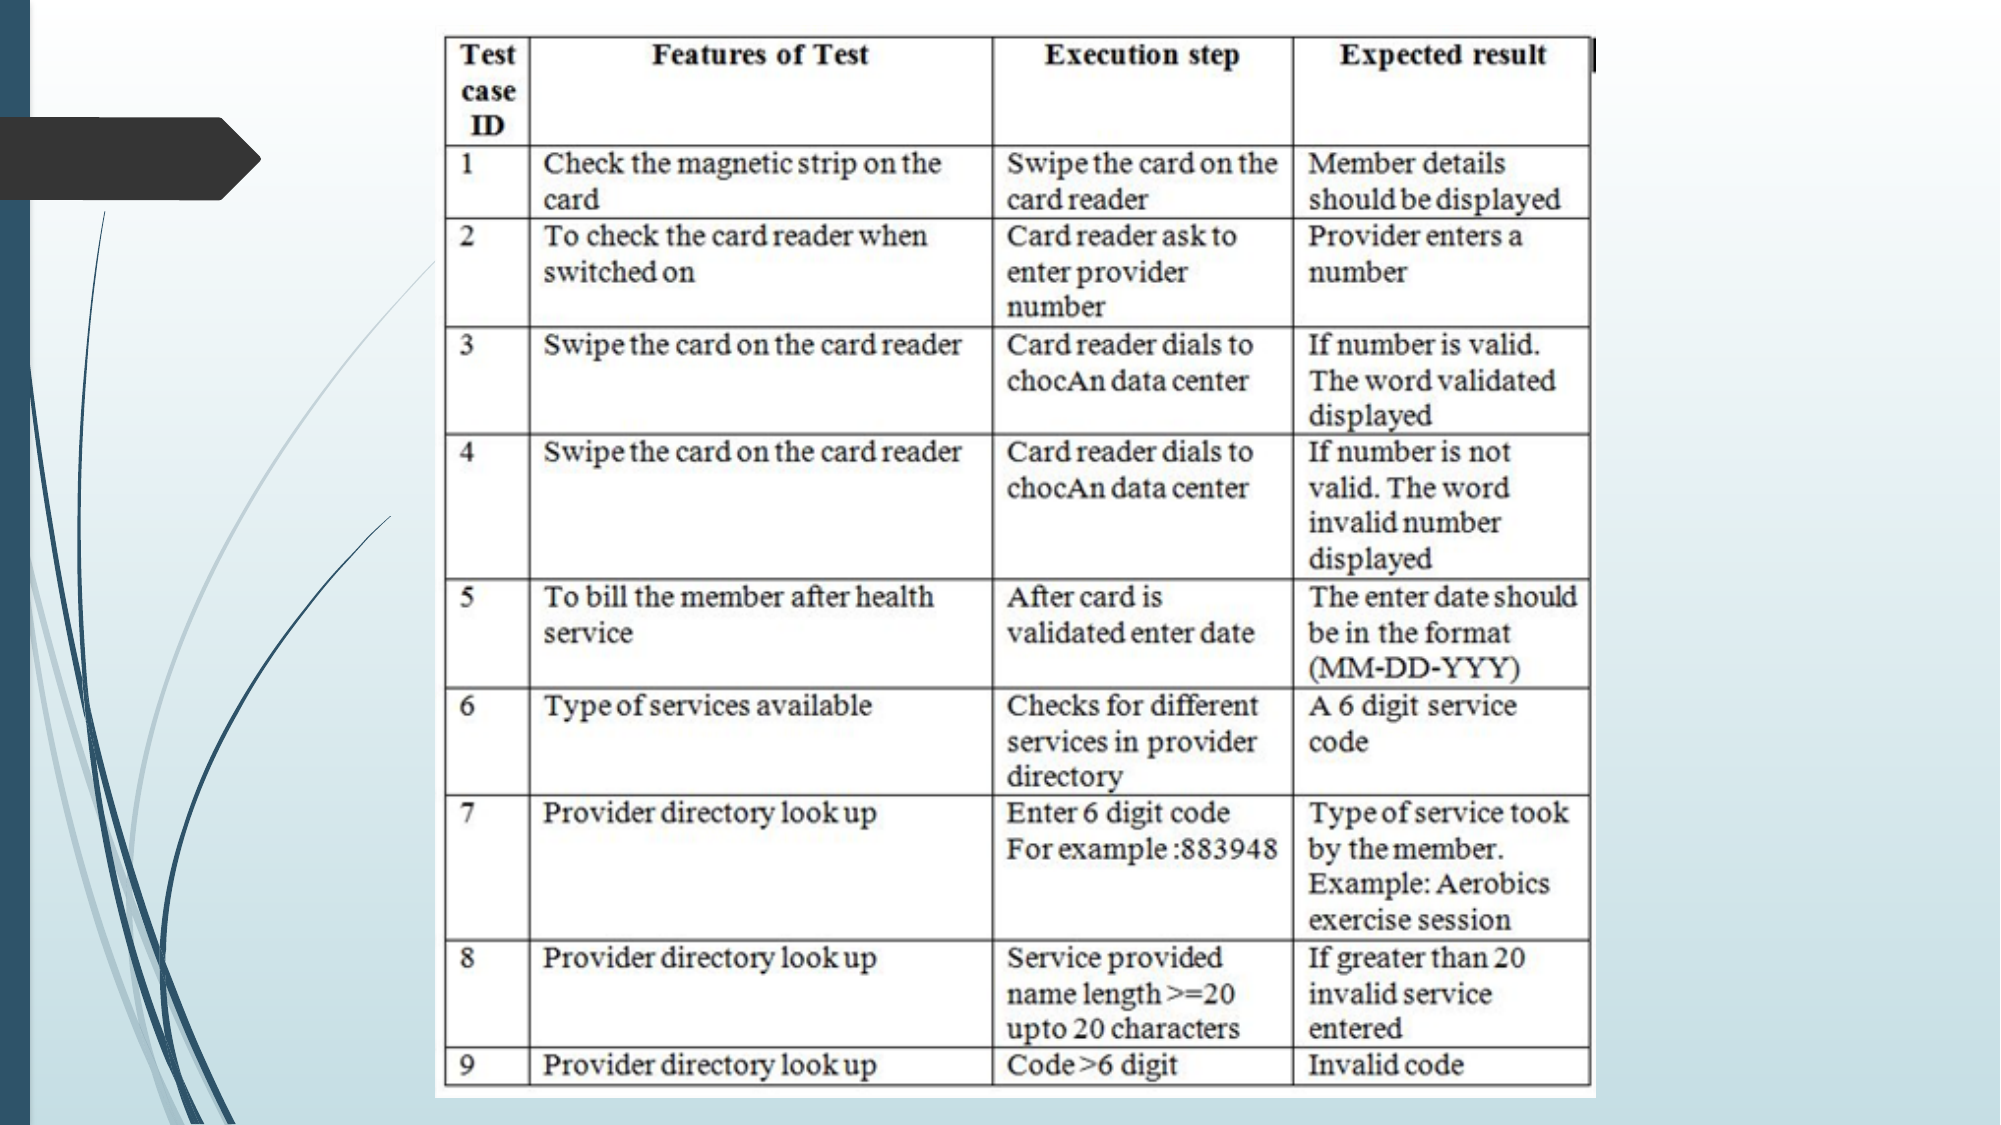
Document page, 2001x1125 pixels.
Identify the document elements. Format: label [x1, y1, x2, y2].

picture [434, 25, 1596, 1098]
